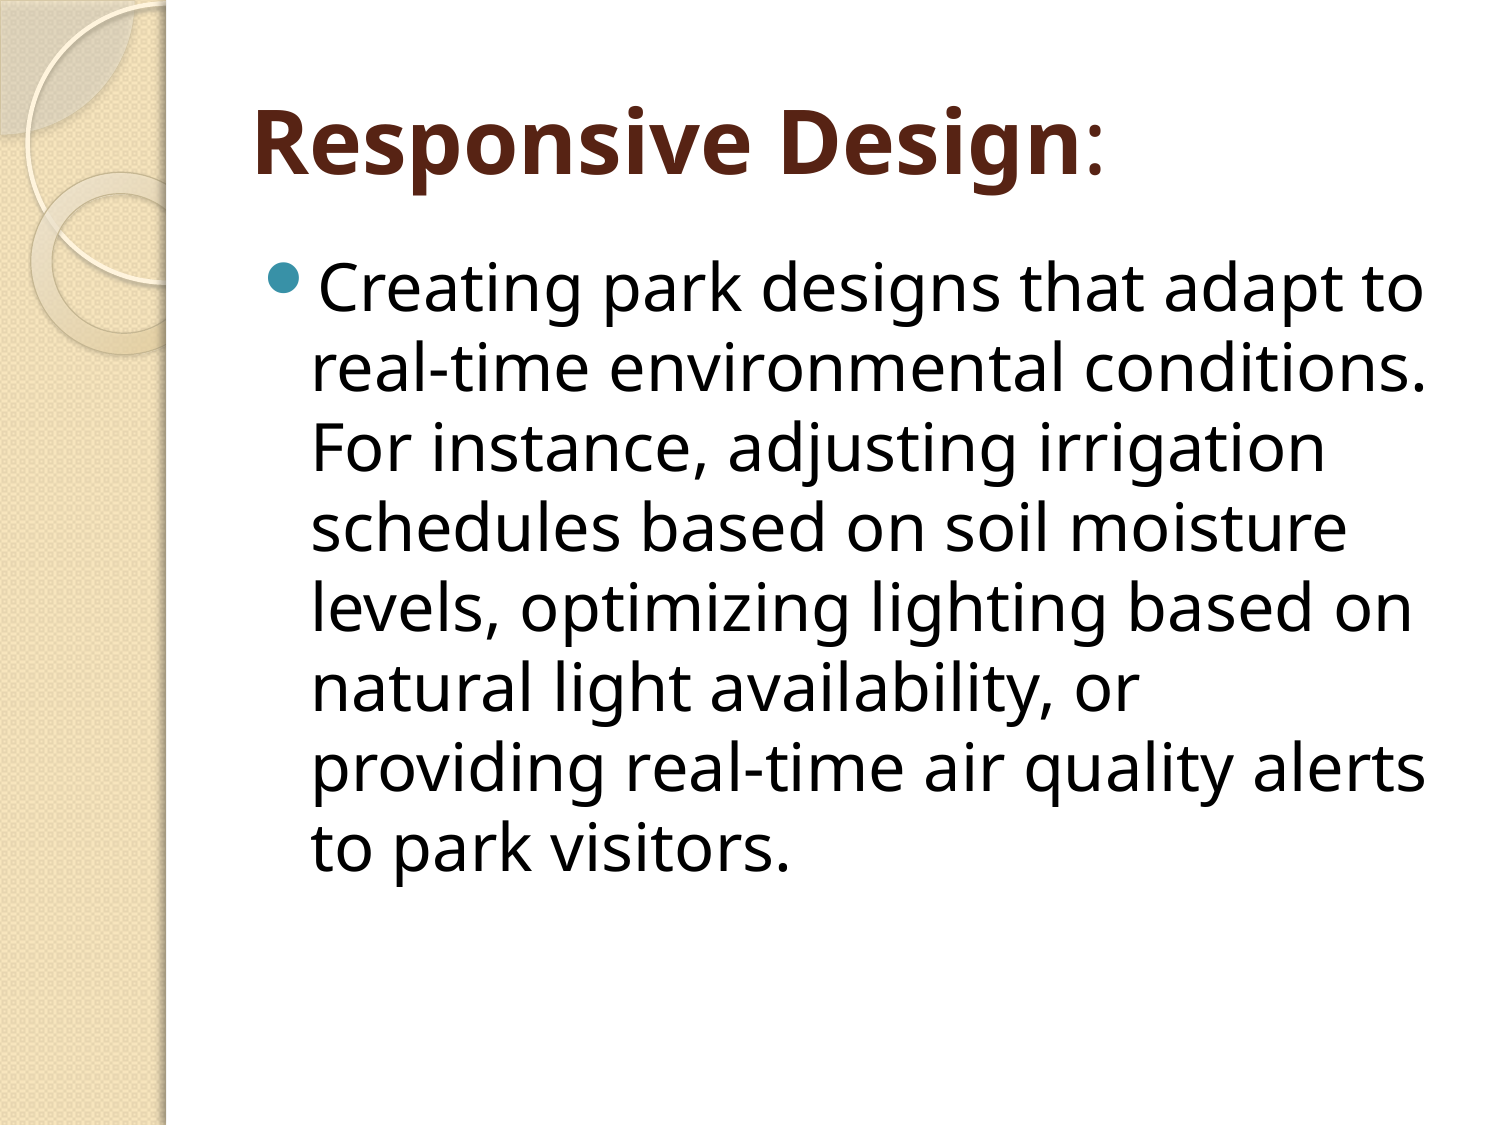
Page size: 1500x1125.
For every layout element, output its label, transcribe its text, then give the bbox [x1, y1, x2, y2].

title Responsive Design: [235, 45, 1466, 233]
list Creating park designs that adapt to real-time environmental conditions. For instance, adjusting irrigation schedules based on soil moisture levels, optimizing lighting based on natural light availability, or providing real-time air quality alerts to park visitors. [235, 237, 1466, 1025]
